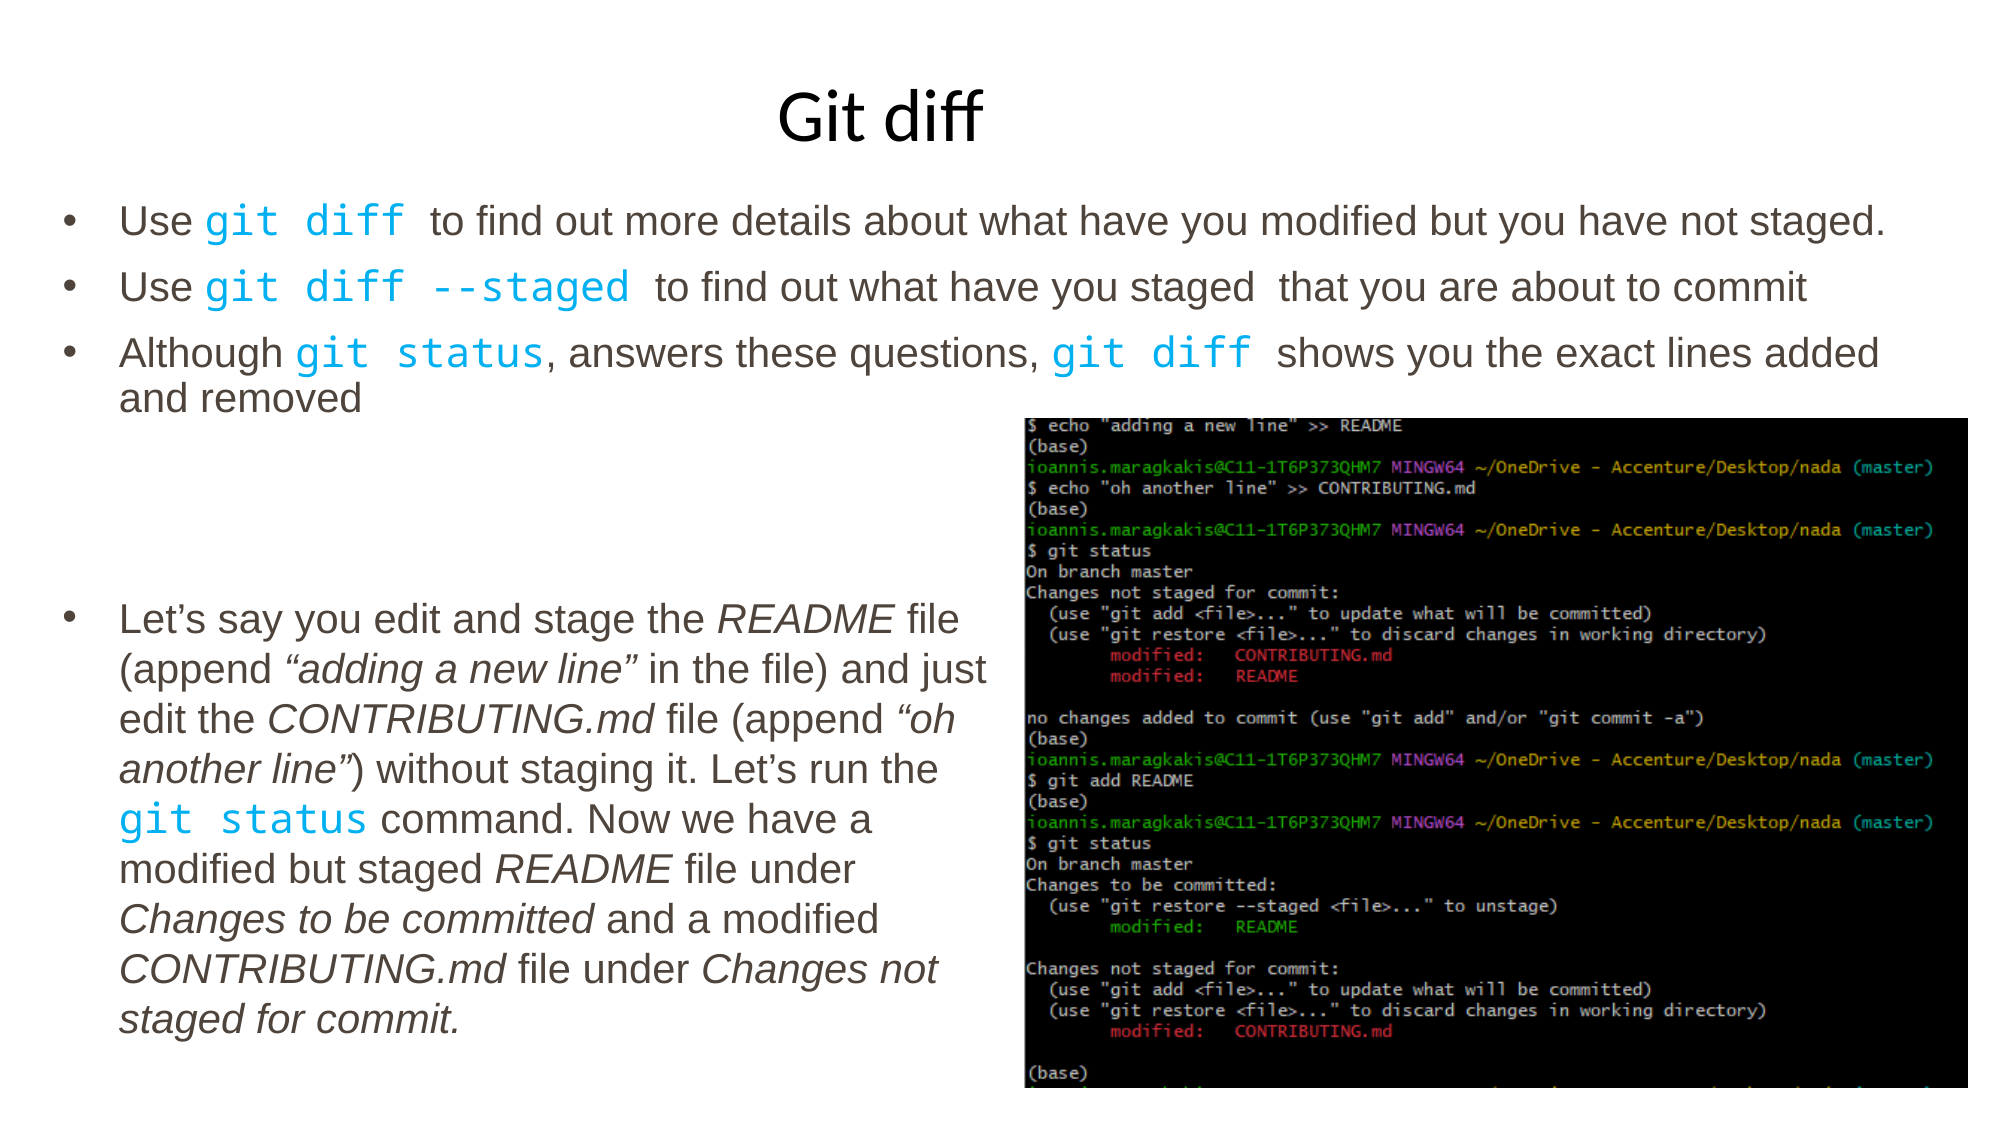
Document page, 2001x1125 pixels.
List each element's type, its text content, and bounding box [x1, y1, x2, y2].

text_box Let’s say you edit and stage the README file (append “adding a new line” in the file) and just edit the CONTRIBUTING.md file (append “oh another line”) without staging it. Let’s run the git status command. Now we have a modified but staged README file under Changes to be committed and a modified CONTRIBUTING.md file under Changes not staged for commit. [47, 584, 1024, 1050]
picture [1024, 418, 1968, 1088]
text_box Git diff [762, 58, 1465, 164]
text_box Use git diff to find out more details about what have you modified but you have not staged. Use git diff --staged to find out what have you staged that you are about to commit Although git status, answers these questions, git diff shows you the exact lines added and removed [47, 192, 1903, 584]
